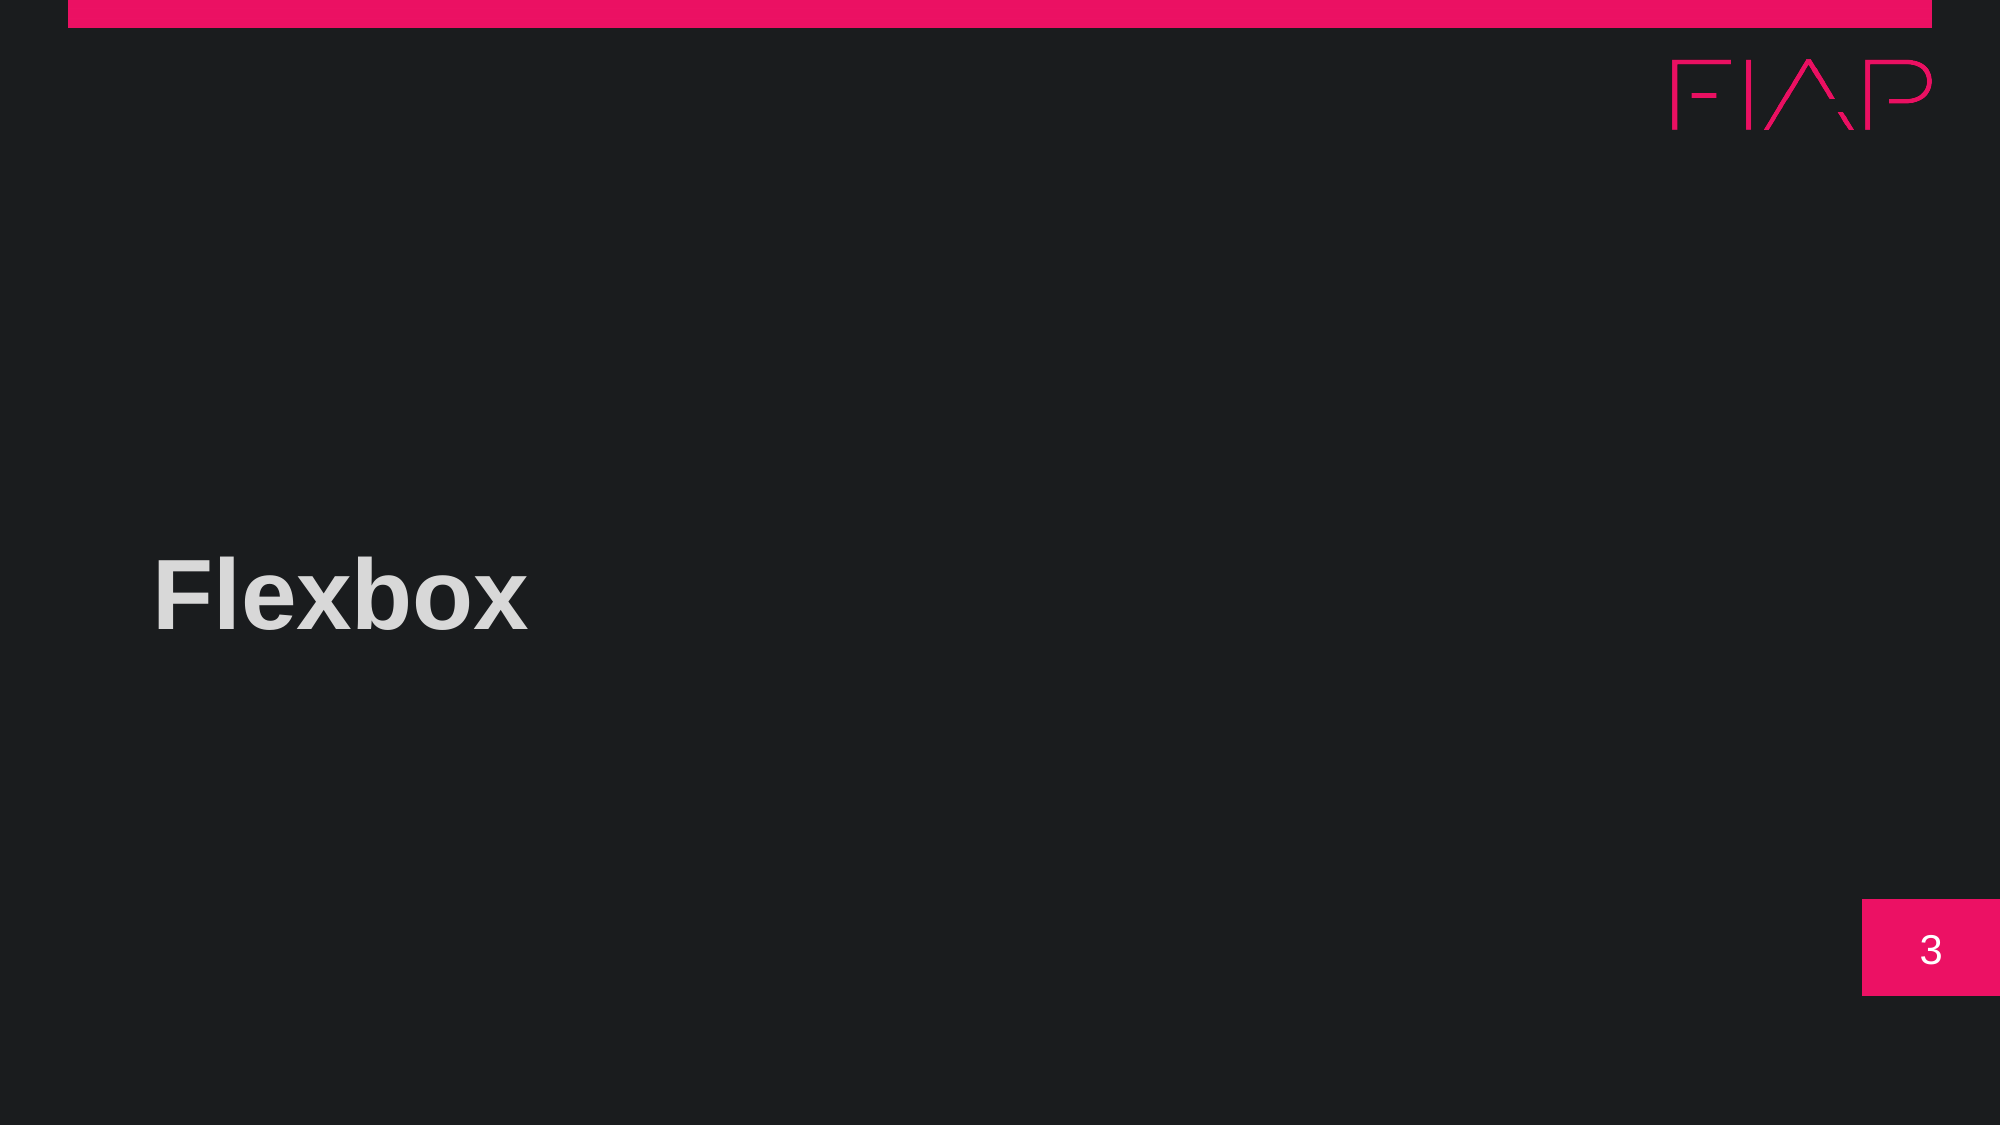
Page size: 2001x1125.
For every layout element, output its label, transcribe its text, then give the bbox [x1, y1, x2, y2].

picture [1862, 978, 2000, 996]
picture [1672, 59, 1932, 130]
picture [68, 0, 1932, 28]
slide_number ‹#› [1862, 917, 2000, 978]
title Flexbox [137, 494, 1863, 700]
picture [1862, 899, 2000, 917]
